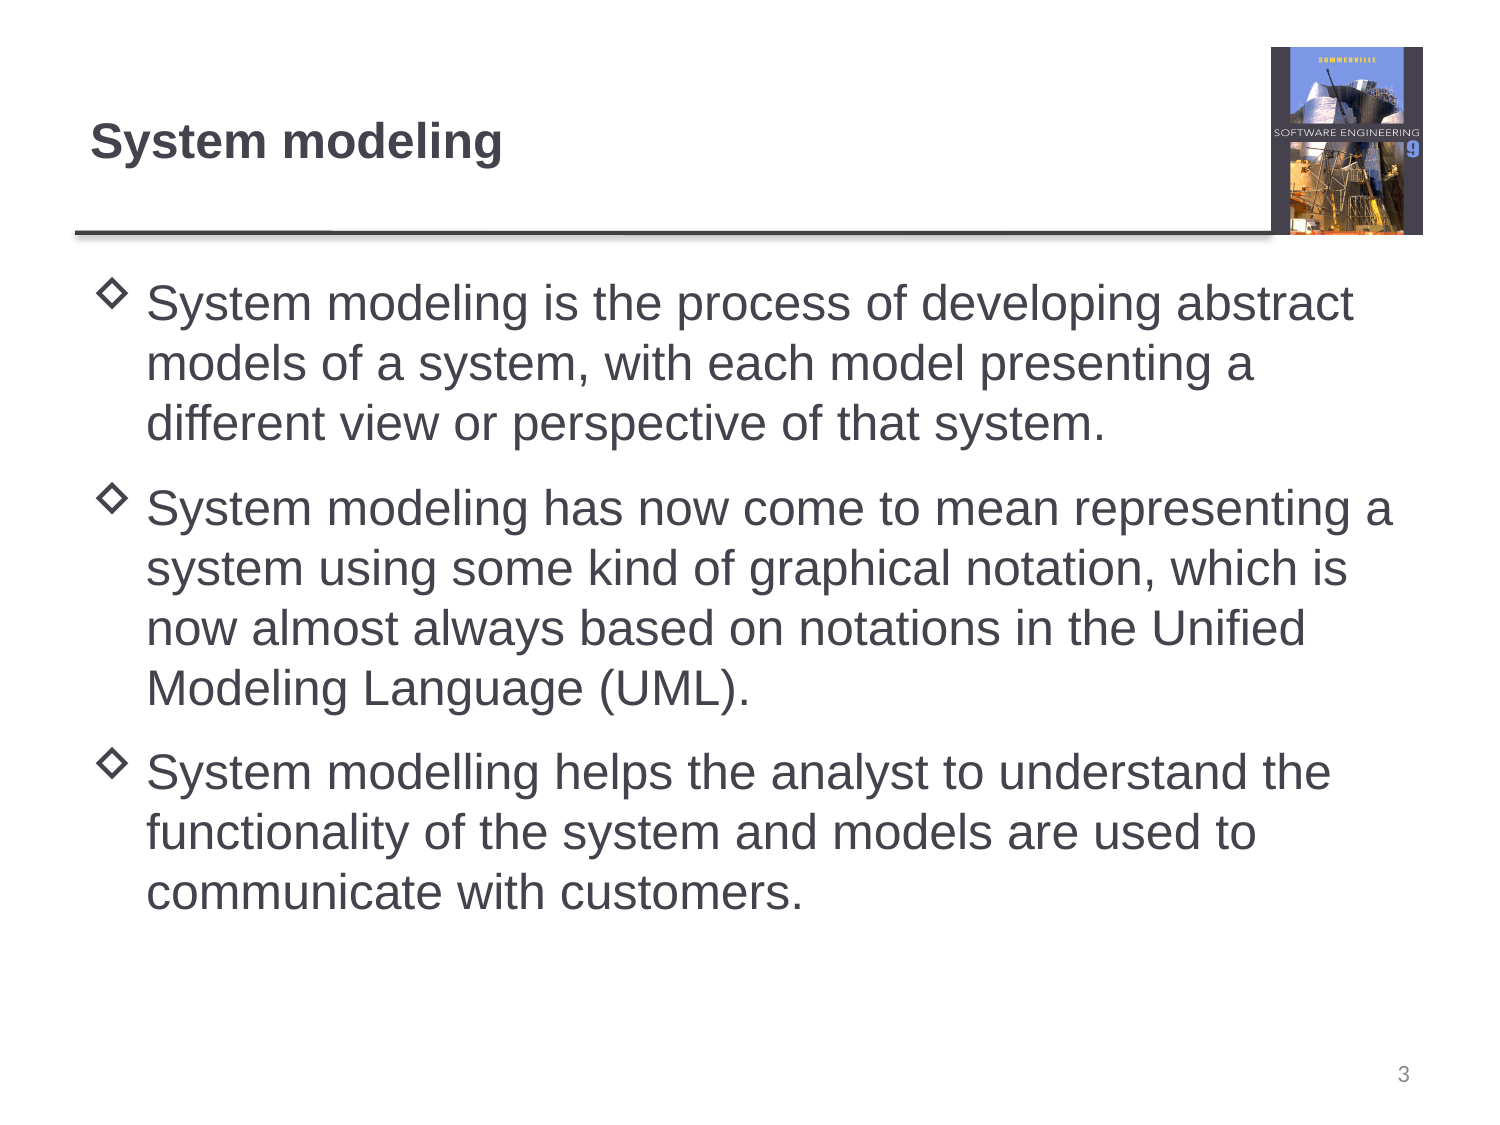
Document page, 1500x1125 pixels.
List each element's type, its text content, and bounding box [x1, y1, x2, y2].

title System modeling [74, 44, 1272, 233]
slide_number 3 [1074, 1042, 1425, 1103]
picture [1272, 47, 1423, 235]
list System modeling is the process of developing abstract models of a system, with each model presenting a different view or perspective of that system. System modeling has now come to mean representing a system using some kind of graphical notation, which is now almost always based on notations in the Unified Modeling Language (UML). System modelling helps the analyst to understand the functionality of the system and models are used to communicate with customers. [75, 262, 1425, 1005]
